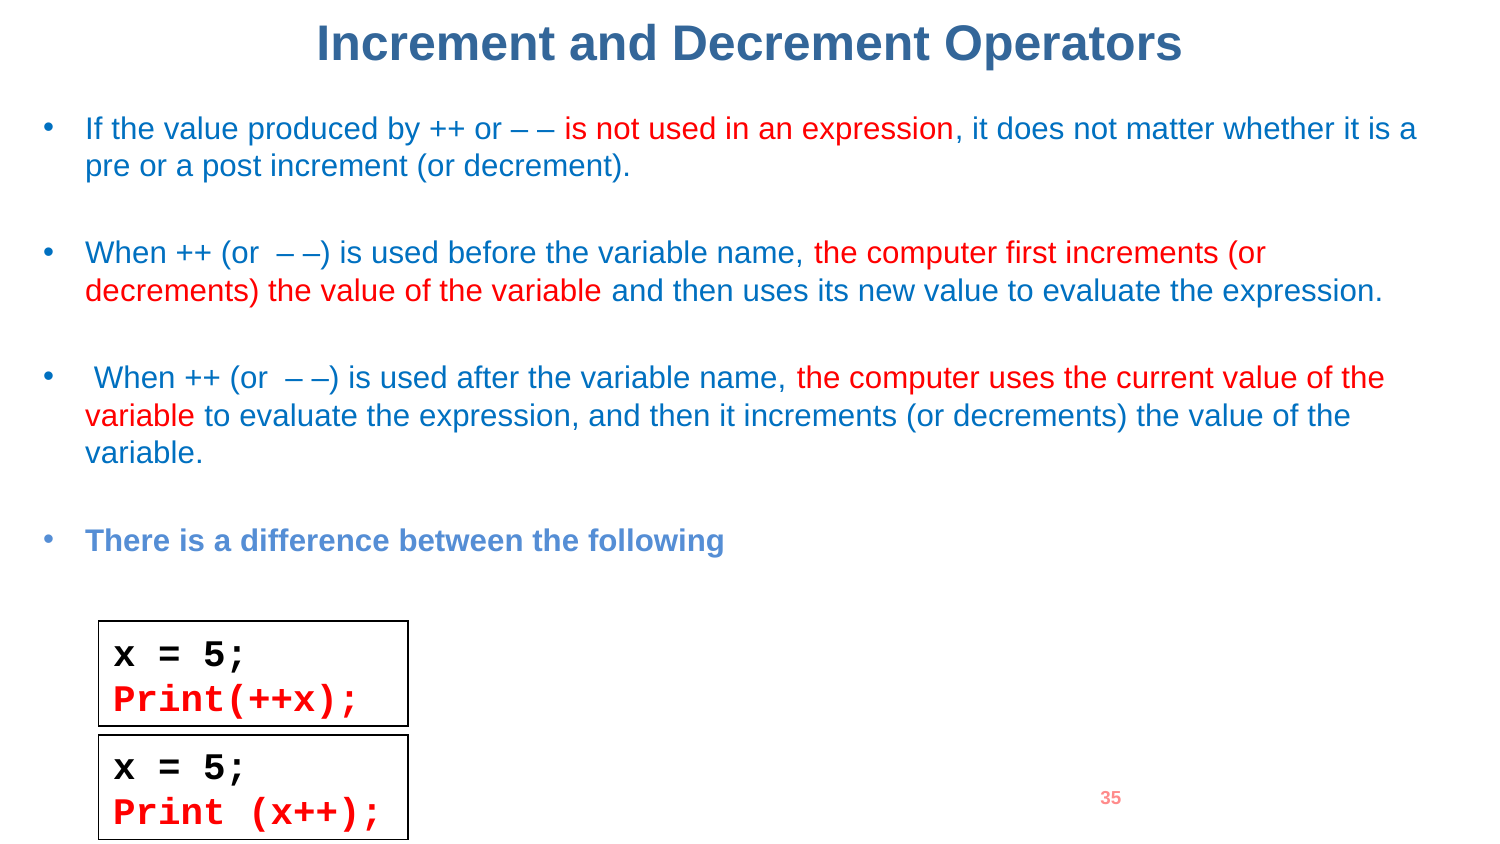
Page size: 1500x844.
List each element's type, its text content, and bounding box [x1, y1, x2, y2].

text_box x = 5; Print(++x); [98, 621, 408, 726]
list If the value produced by ++ or – – is not used in an expression, it does not matter whether it is a pre or a post increment (or decrement). When ++ (or – –) is used before the variable name, the computer first increments (or decrements) the value of the variable and then uses its new value to evaluate the expression. When ++ (or – –) is used after the variable name, the computer uses the current value of the variable to evaluate the expression, and then it increments (or decrements) the value of the variable. There is a difference between the following [27, 100, 1463, 658]
slide_number 35 [993, 768, 1229, 826]
title Increment and Decrement Operators [74, 0, 1426, 100]
text_box x = 5; Print (x++); [98, 734, 408, 840]
